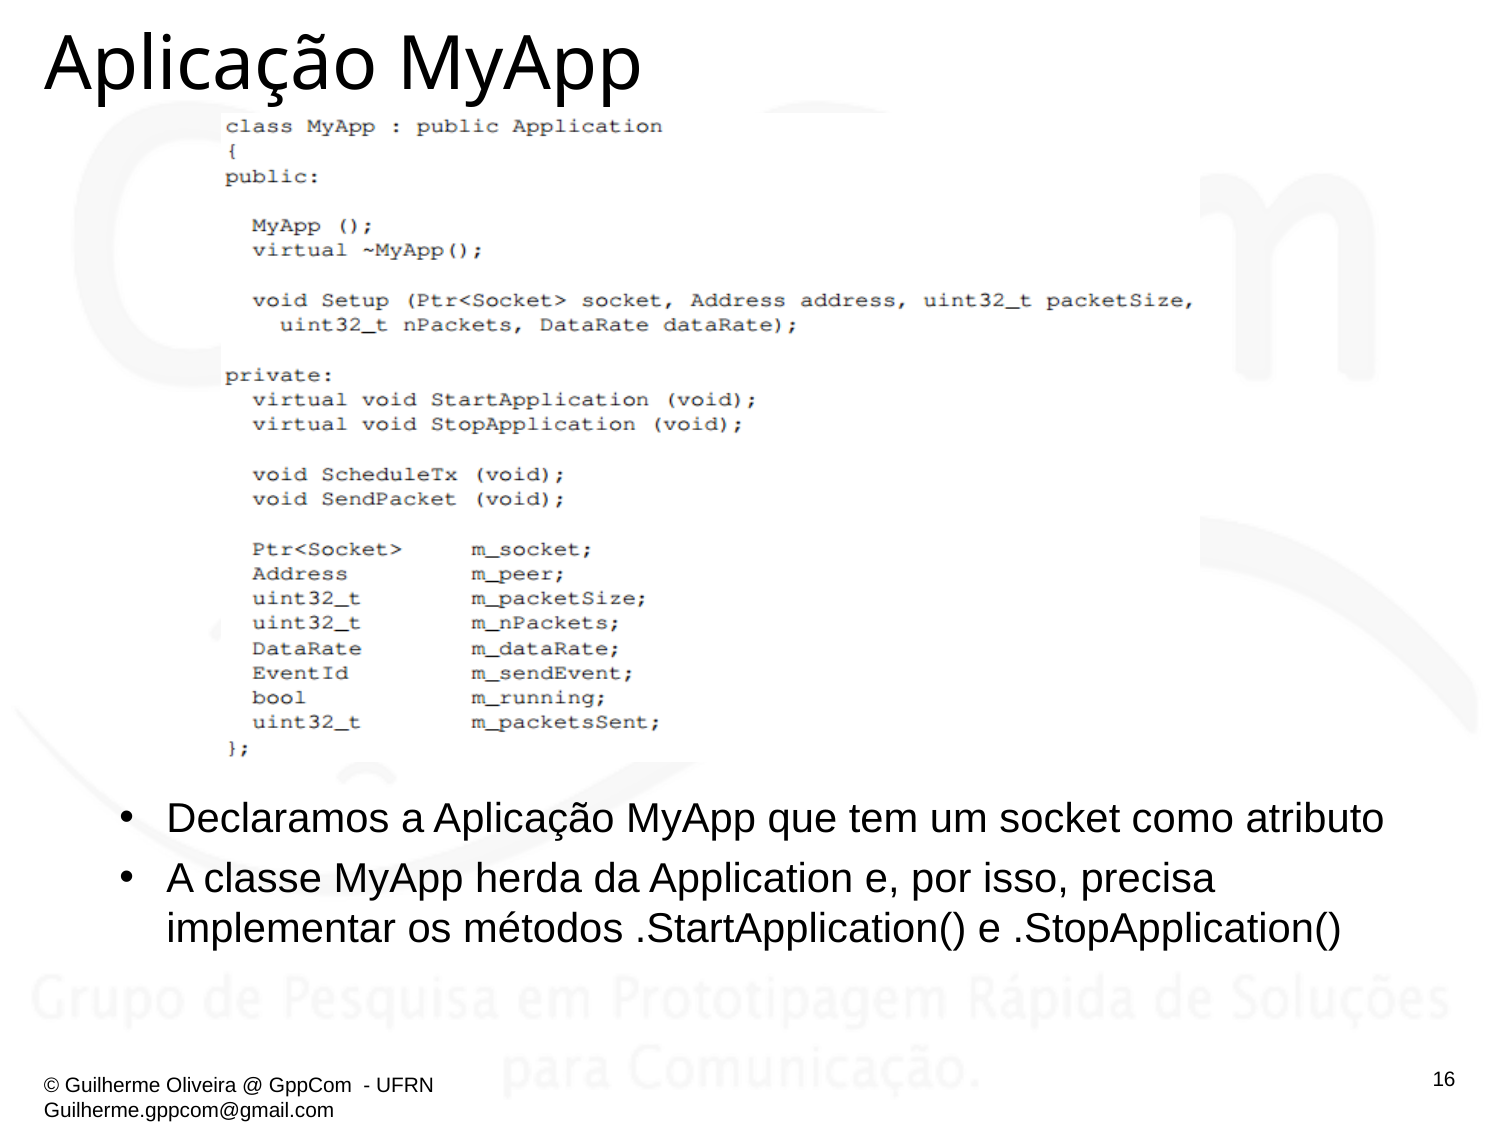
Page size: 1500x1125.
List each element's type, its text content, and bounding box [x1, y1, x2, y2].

title Aplicação MyApp [29, 7, 1393, 113]
list Declaramos a Aplicação MyApp que tem um socket como atributo A classe MyApp herda da Application e, por isso, precisa implementar os métodos .StartApplication() e .StopApplication() [29, 113, 1438, 1059]
slide_number 16 [1257, 1058, 1471, 1107]
picture [221, 113, 1200, 762]
